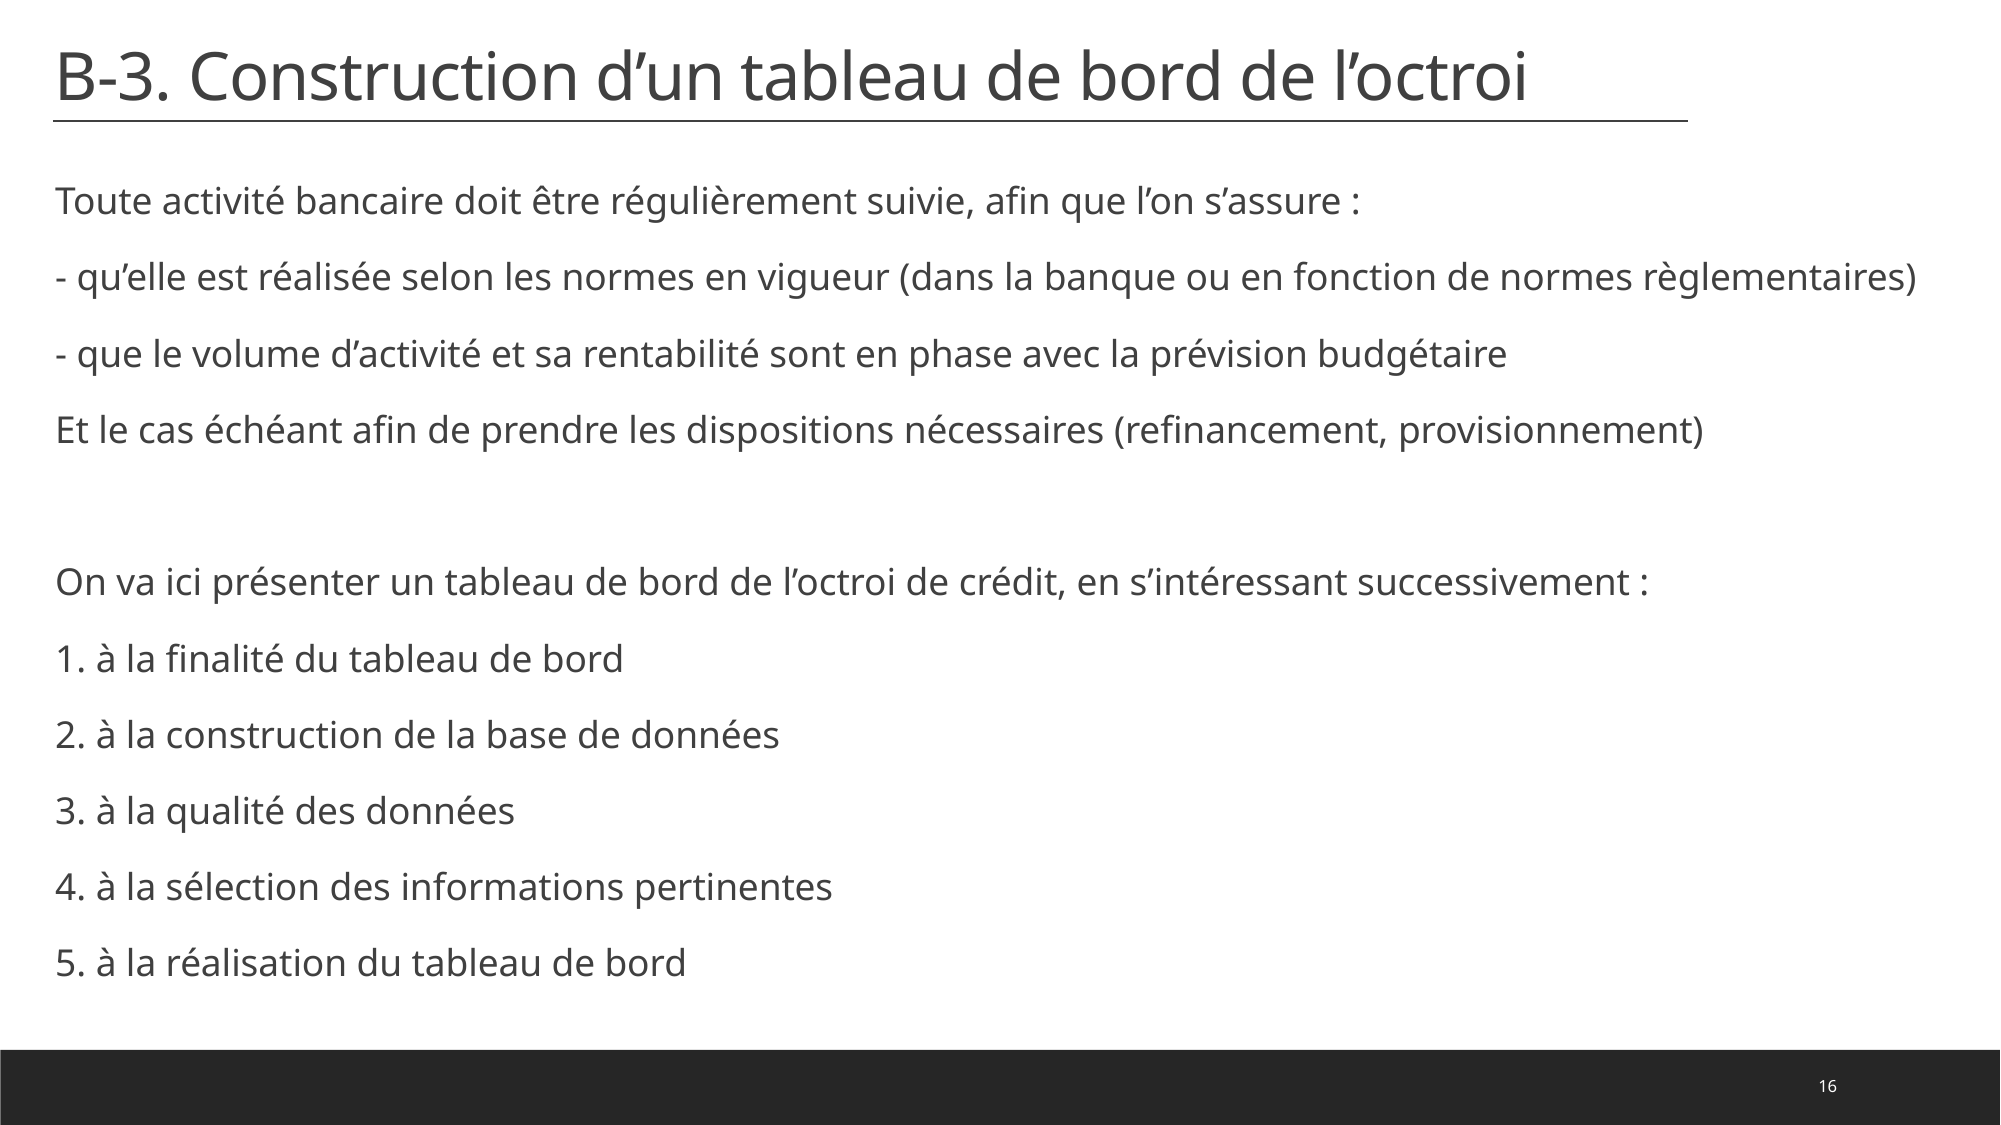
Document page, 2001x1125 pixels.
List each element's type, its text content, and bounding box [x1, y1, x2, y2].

title B-3. Construction d’un tableau de bord de l’octroi [40, 7, 1650, 123]
list Toute activité bancaire doit être régulièrement suivie, afin que l’on s’assure : - qu’elle est réalisée selon les normes en vigueur (dans la banque ou en fonction de normes règlementaires) - que le volume d’activité et sa rentabilité sont en phase avec la prévision budgétaire Et le cas échéant afin de prendre les dispositions nécessaires (refinancement, provisionnement) On va ici présenter un tableau de bord de l’octroi de crédit, en s’intéressant successivement : 1. à la finalité du tableau de bord 2. à la construction de la base de données 3. à la qualité des données 4. à la sélection des informations pertinentes 5. à la réalisation du tableau de bord [40, 165, 1932, 1001]
slide_number 16 [1803, 1057, 1932, 1118]
